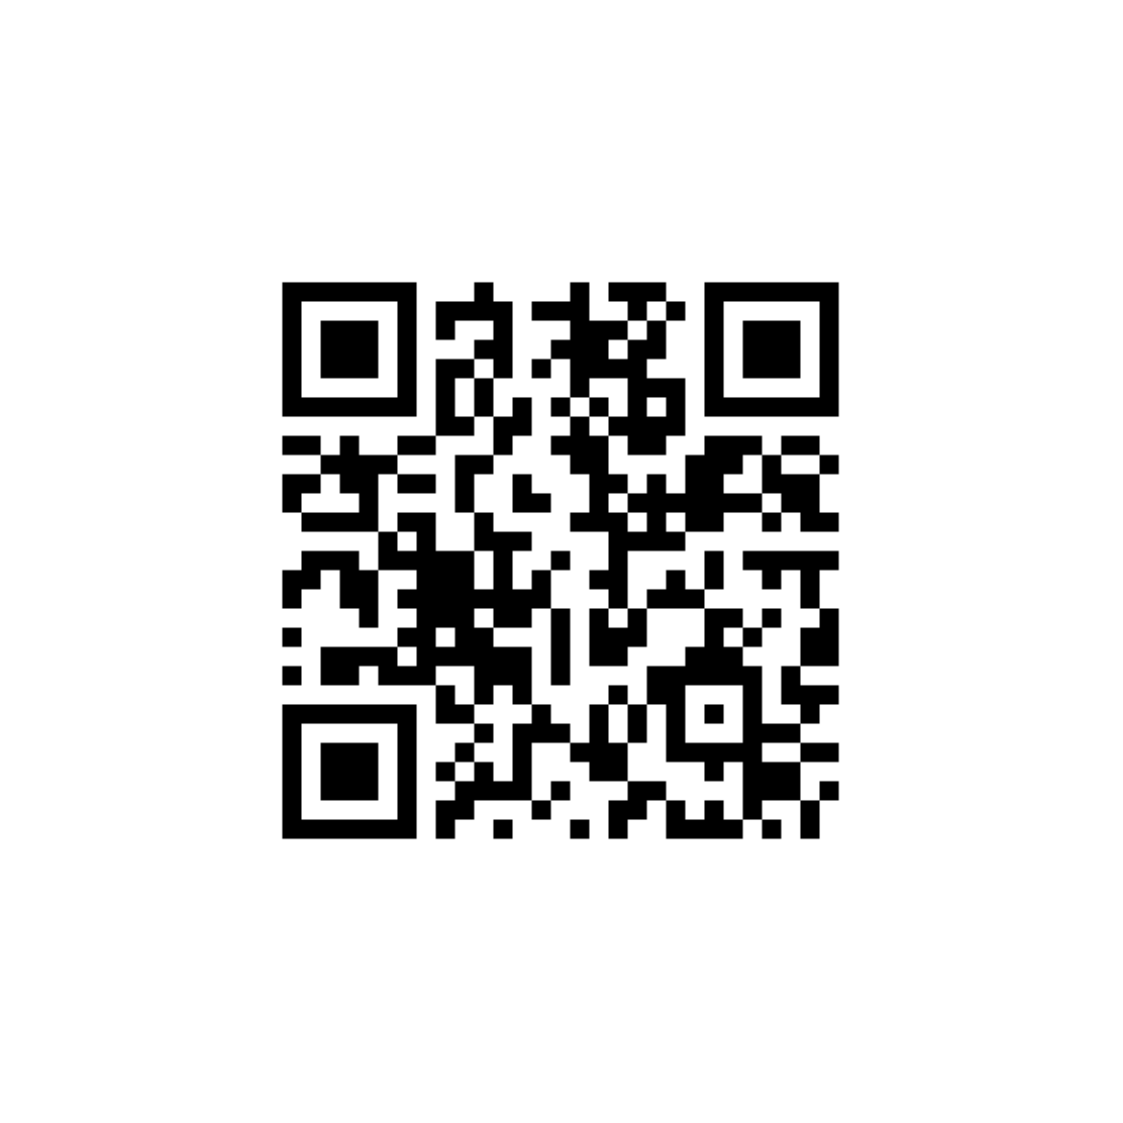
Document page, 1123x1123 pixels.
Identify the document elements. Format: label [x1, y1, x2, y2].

picture [206, 206, 916, 916]
